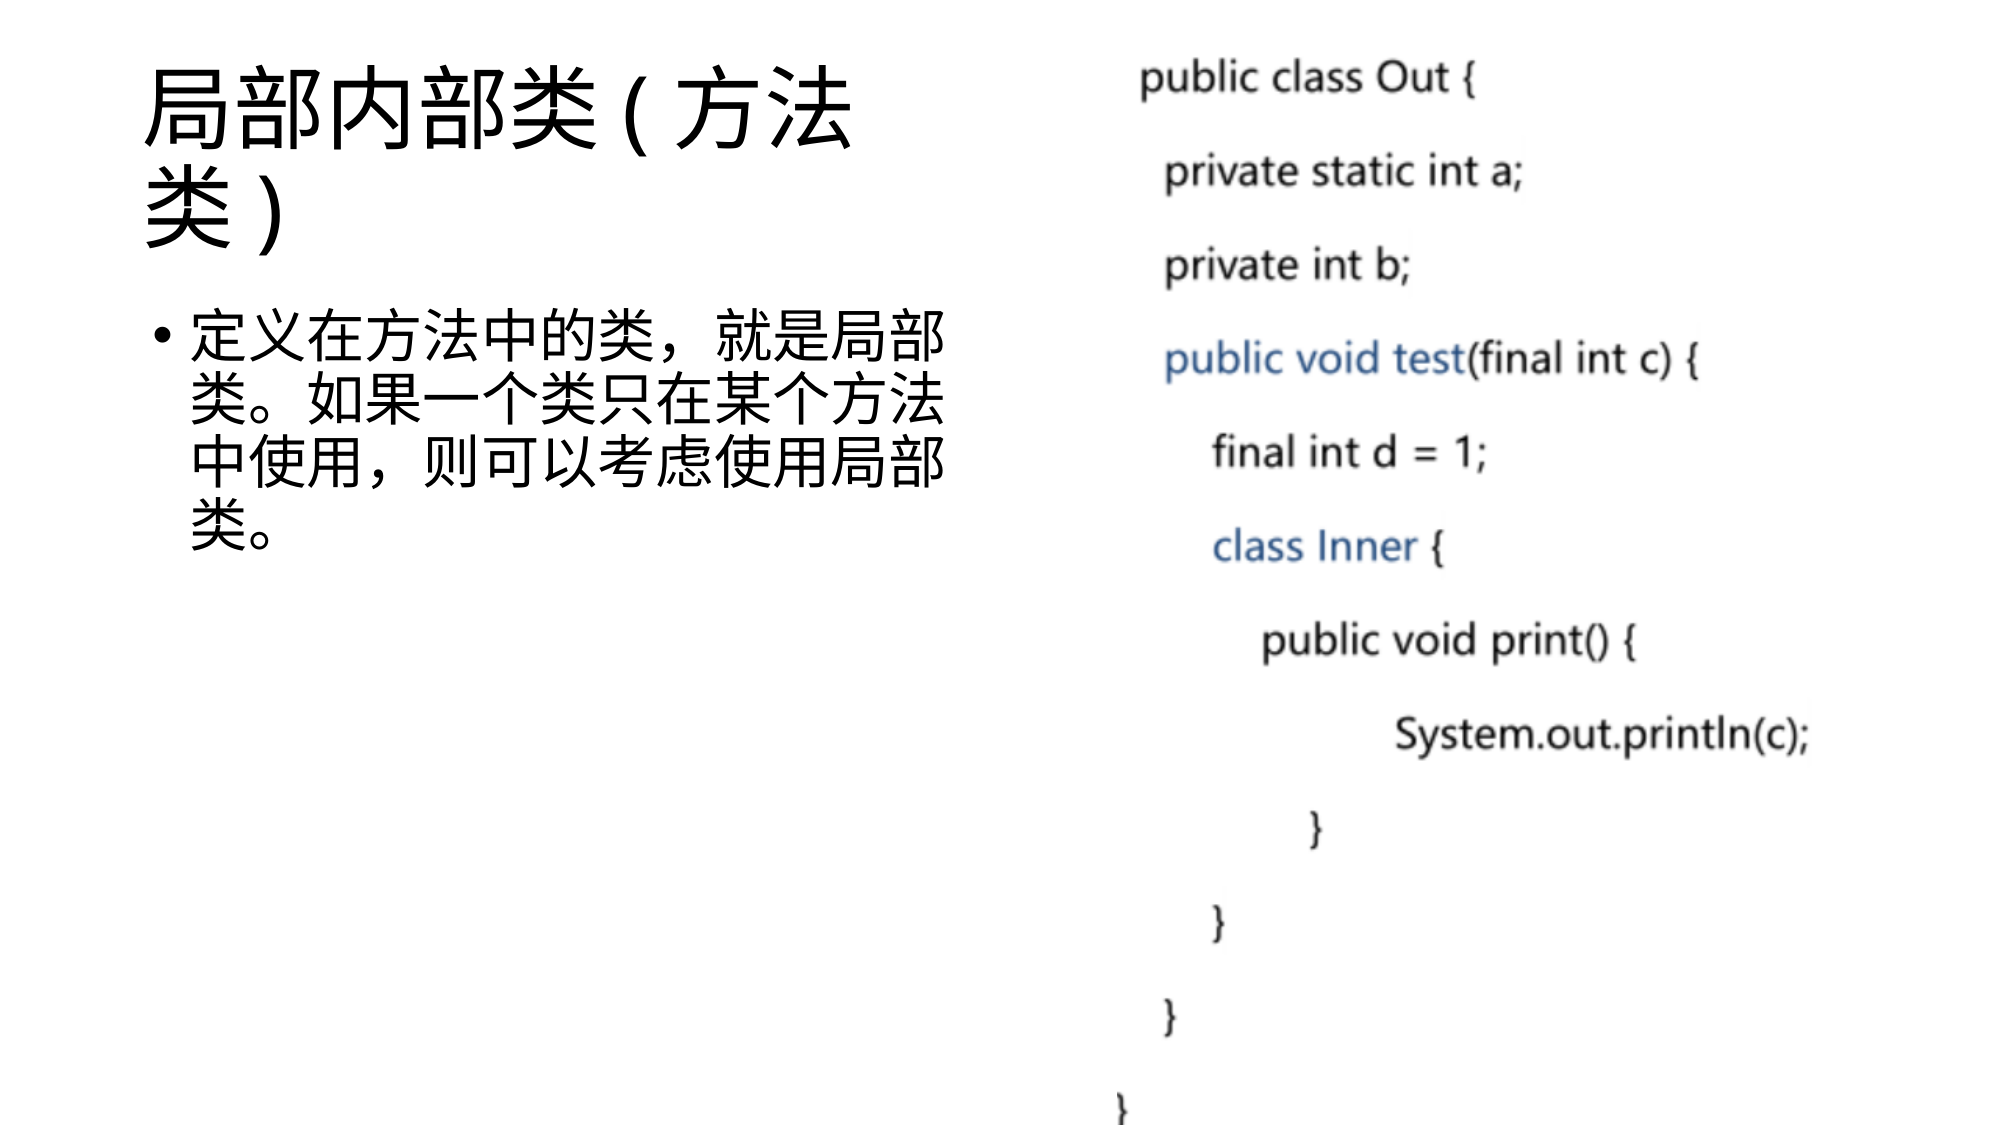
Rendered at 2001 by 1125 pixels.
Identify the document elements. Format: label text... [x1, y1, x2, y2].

title 局部内部类(方法类) [127, 79, 958, 245]
picture [1117, 45, 1833, 1125]
list 定义在方法中的类，就是局部类。如果一个类只在某个方法中使用，则可以考虑使用局部类。 [137, 299, 1014, 1014]
